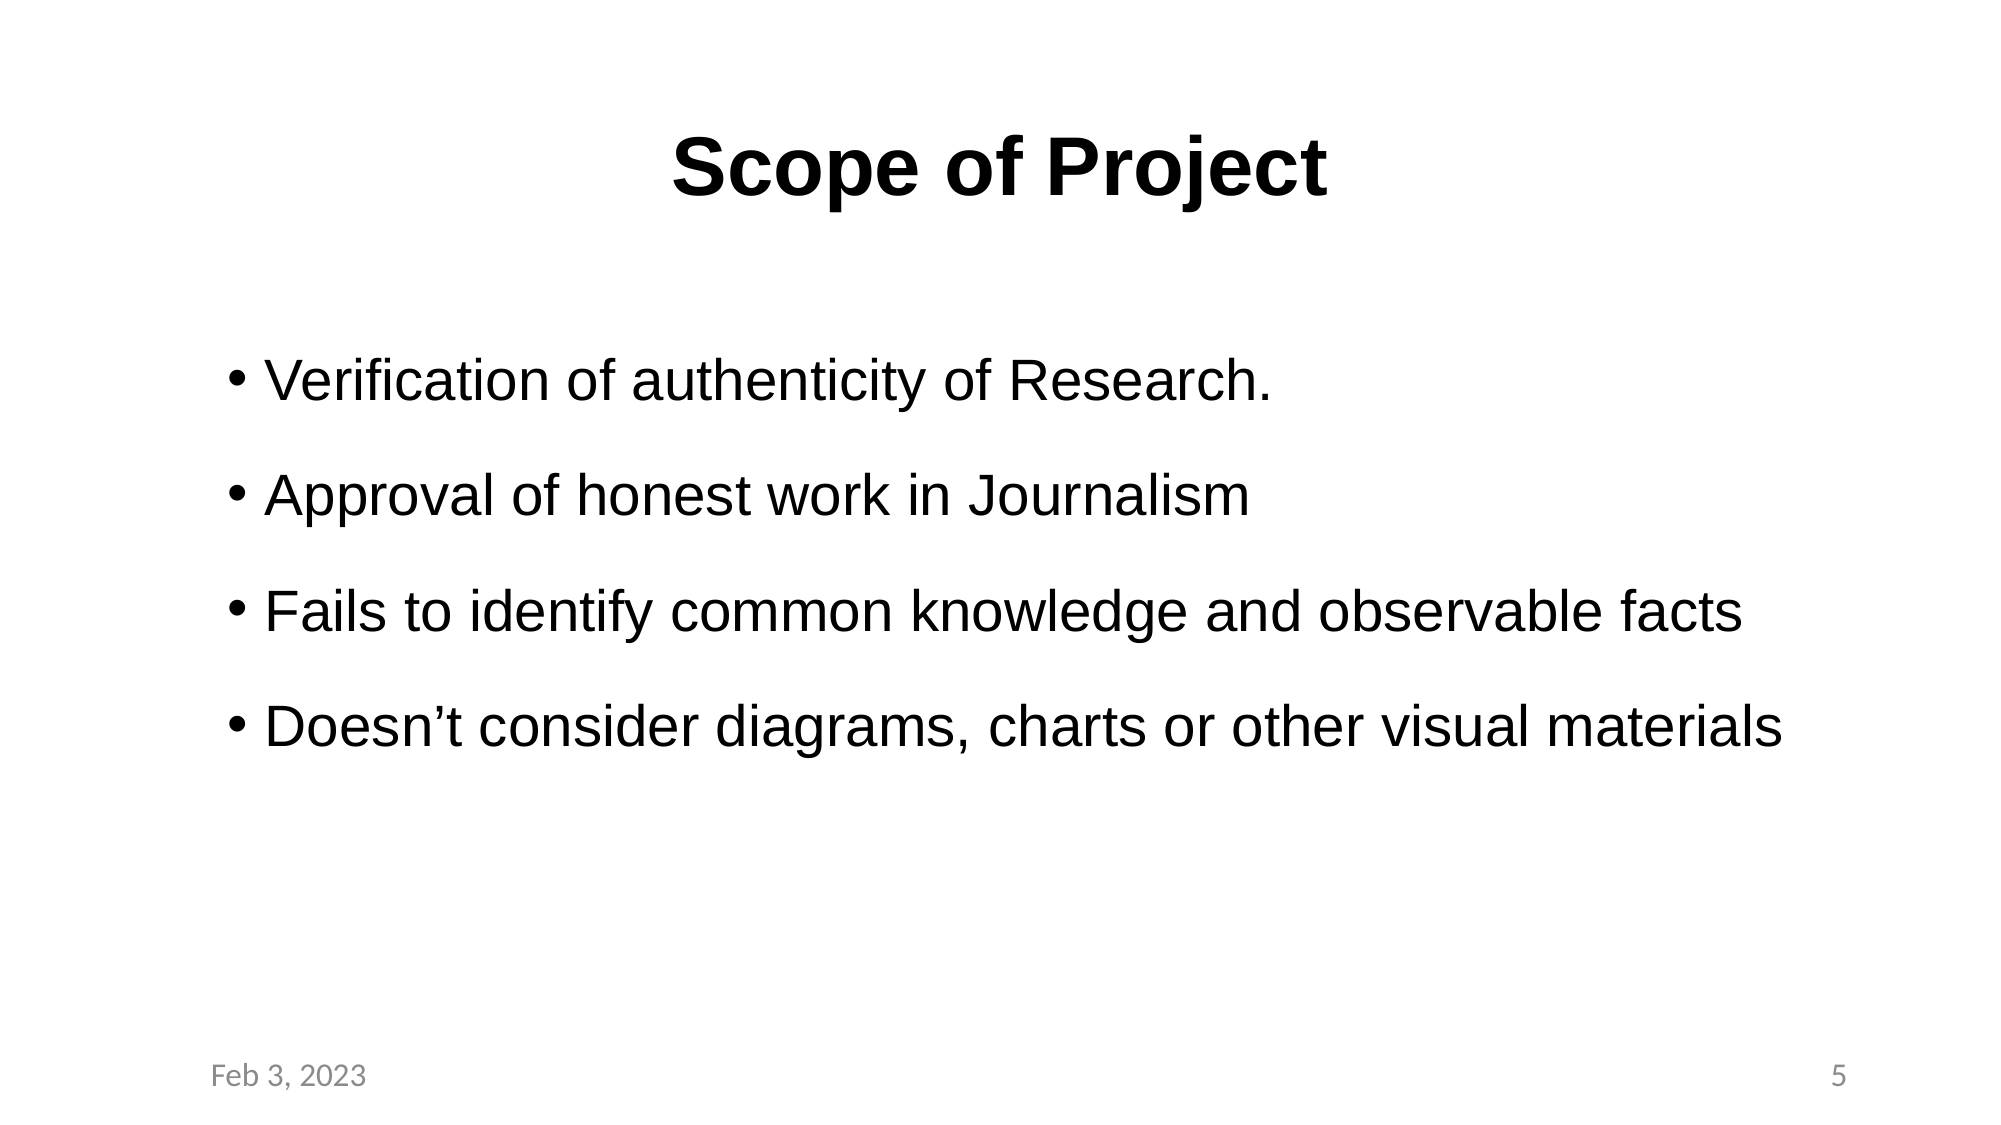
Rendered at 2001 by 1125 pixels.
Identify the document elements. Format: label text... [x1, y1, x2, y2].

list Verification of authenticity of Research. Approval of honest work in Journalism Fails to identify common knowledge and observable facts Doesn’t consider diagrams, charts or other visual materials [137, 299, 1863, 1014]
title Scope of Project [137, 59, 1863, 278]
footer Feb 3, 2023 [0, 1042, 627, 1103]
slide_number 4 [1412, 1042, 1863, 1103]
